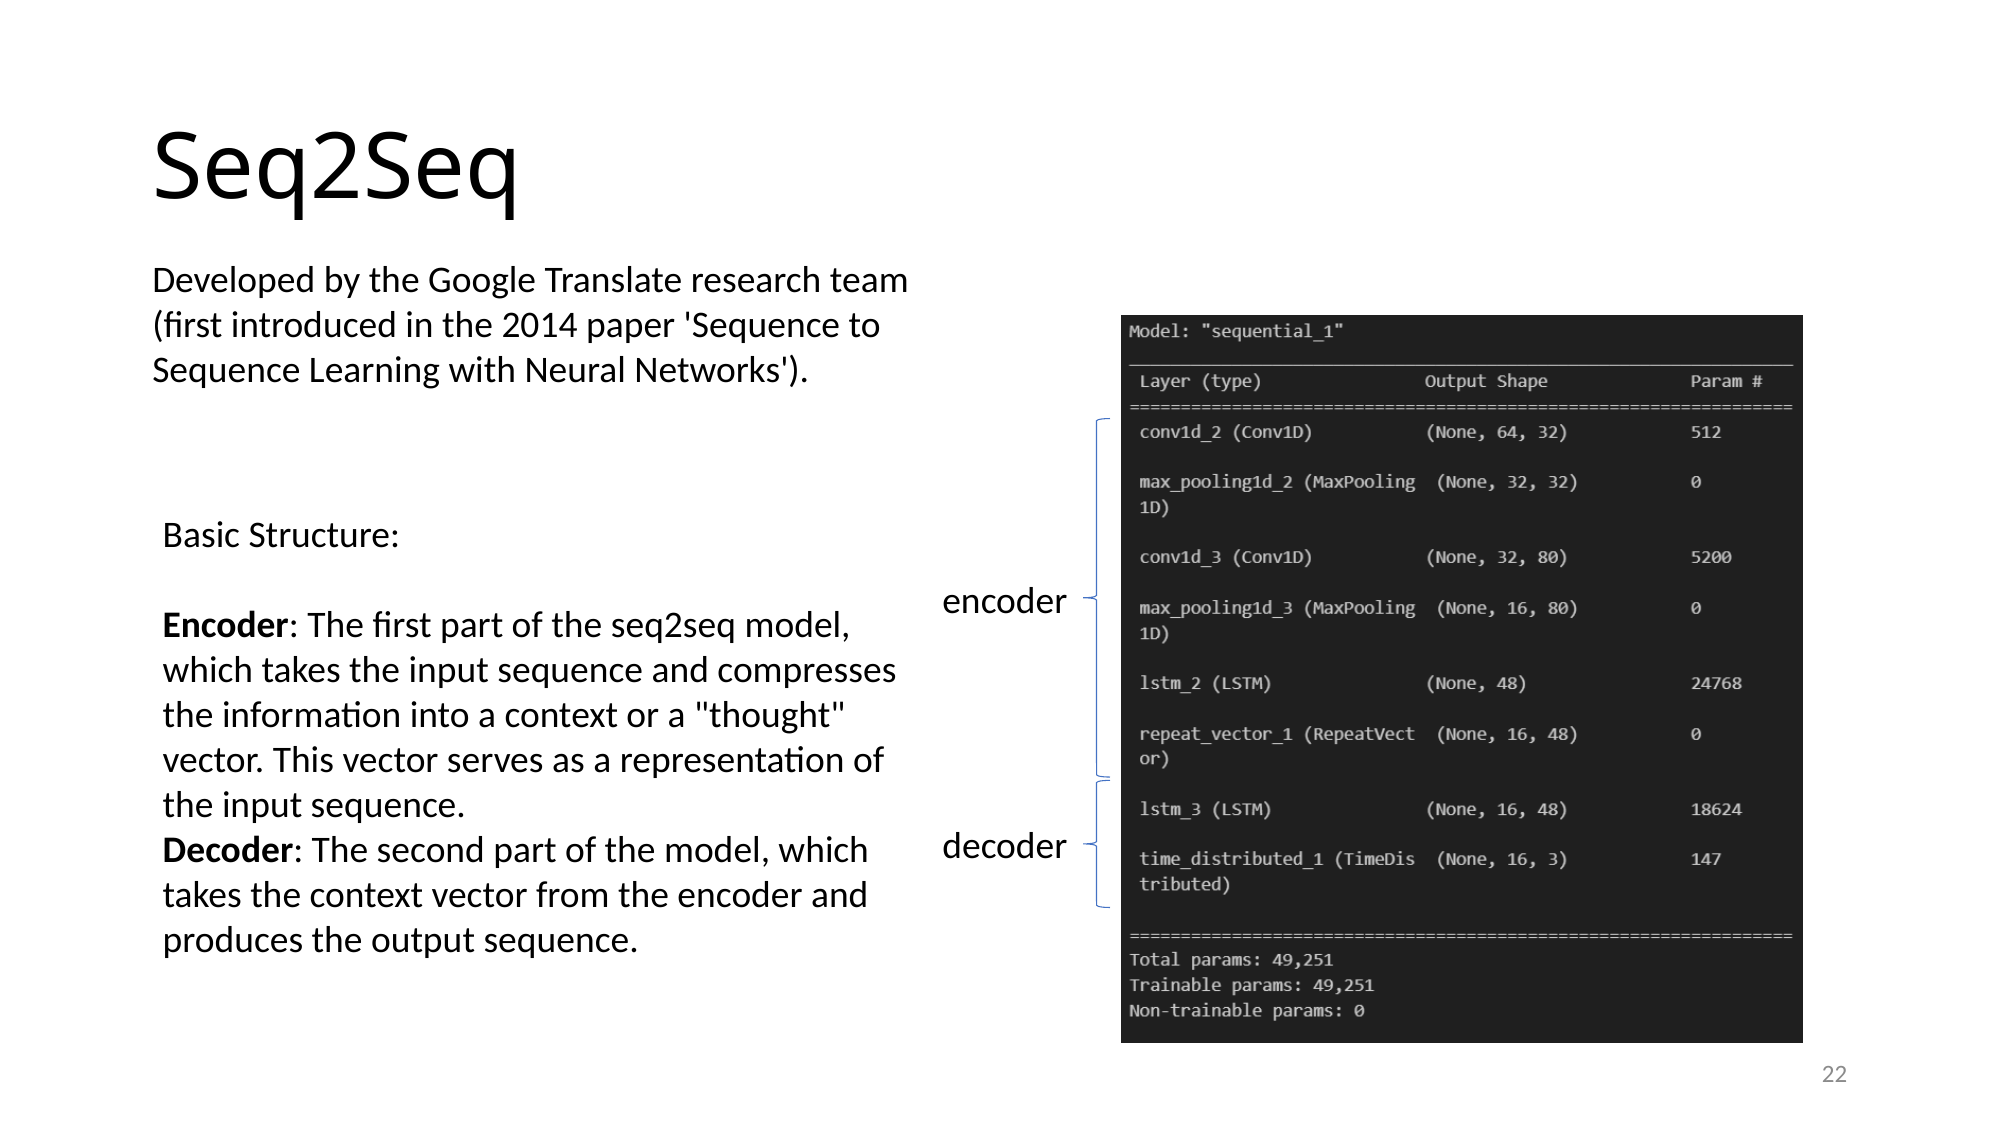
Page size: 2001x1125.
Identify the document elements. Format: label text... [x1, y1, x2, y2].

text_box Basic Structure: Encoder: The first part of the seq2seq model, which takes the input sequence and compresses the information into a context or a "thought" vector. This vector serves as a representation of the input sequence. Decoder: The second part of the model, which takes the context vector from the encoder and produces the output sequence. [147, 502, 928, 968]
text_box encoder [928, 569, 1097, 629]
slide_number 22 [1412, 1042, 1863, 1103]
text_box [1095, 779, 1111, 909]
text_box Developed by the Google Translate research team (first introduced in the 2014 paper 'Sequence to Sequence Learning with Neural Networks'). [137, 248, 951, 398]
title Seq2Seq [137, 59, 1863, 278]
picture [1121, 315, 1803, 1043]
text_box [1095, 417, 1111, 778]
text_box decoder [928, 813, 1097, 874]
